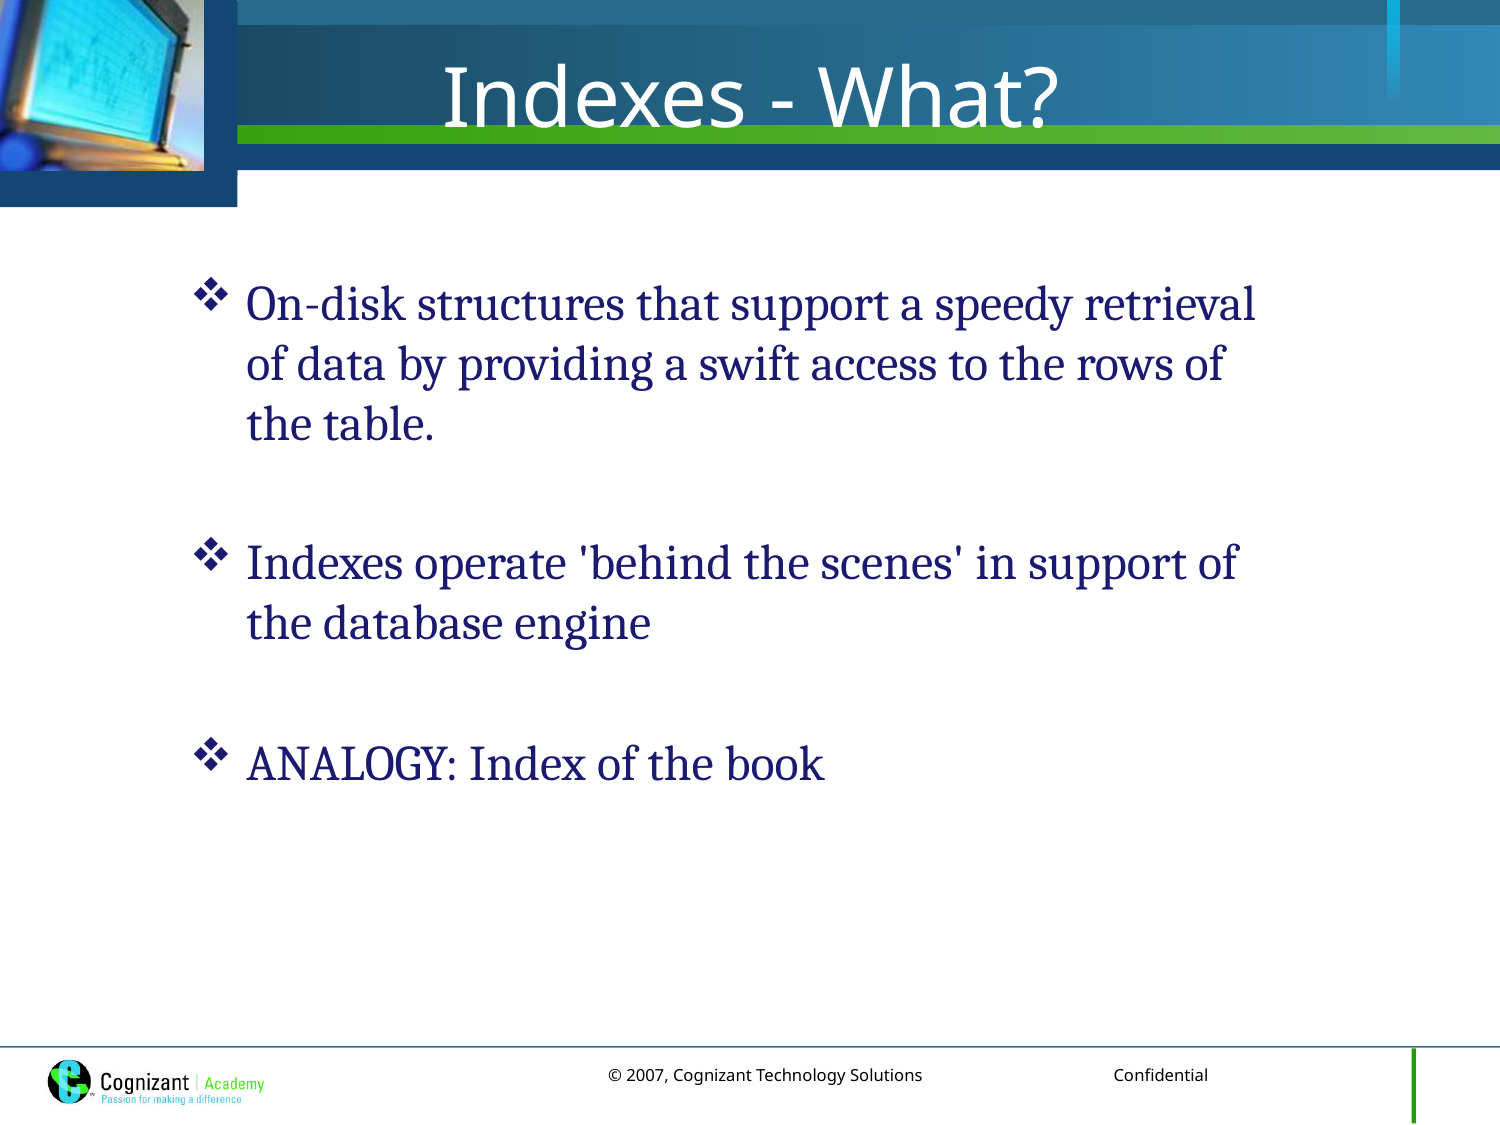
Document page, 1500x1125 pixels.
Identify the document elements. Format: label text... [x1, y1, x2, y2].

picture [0, 0, 174, 171]
list On-disk structures that support a speedy retrieval of data by providing a swift access to the rows of the table. Indexes operate 'behind the scenes' in support of the database engine ANALOGY: Index of the book [174, 262, 1287, 988]
picture [35, 1050, 275, 1119]
title Indexes - What? [174, 0, 1328, 188]
